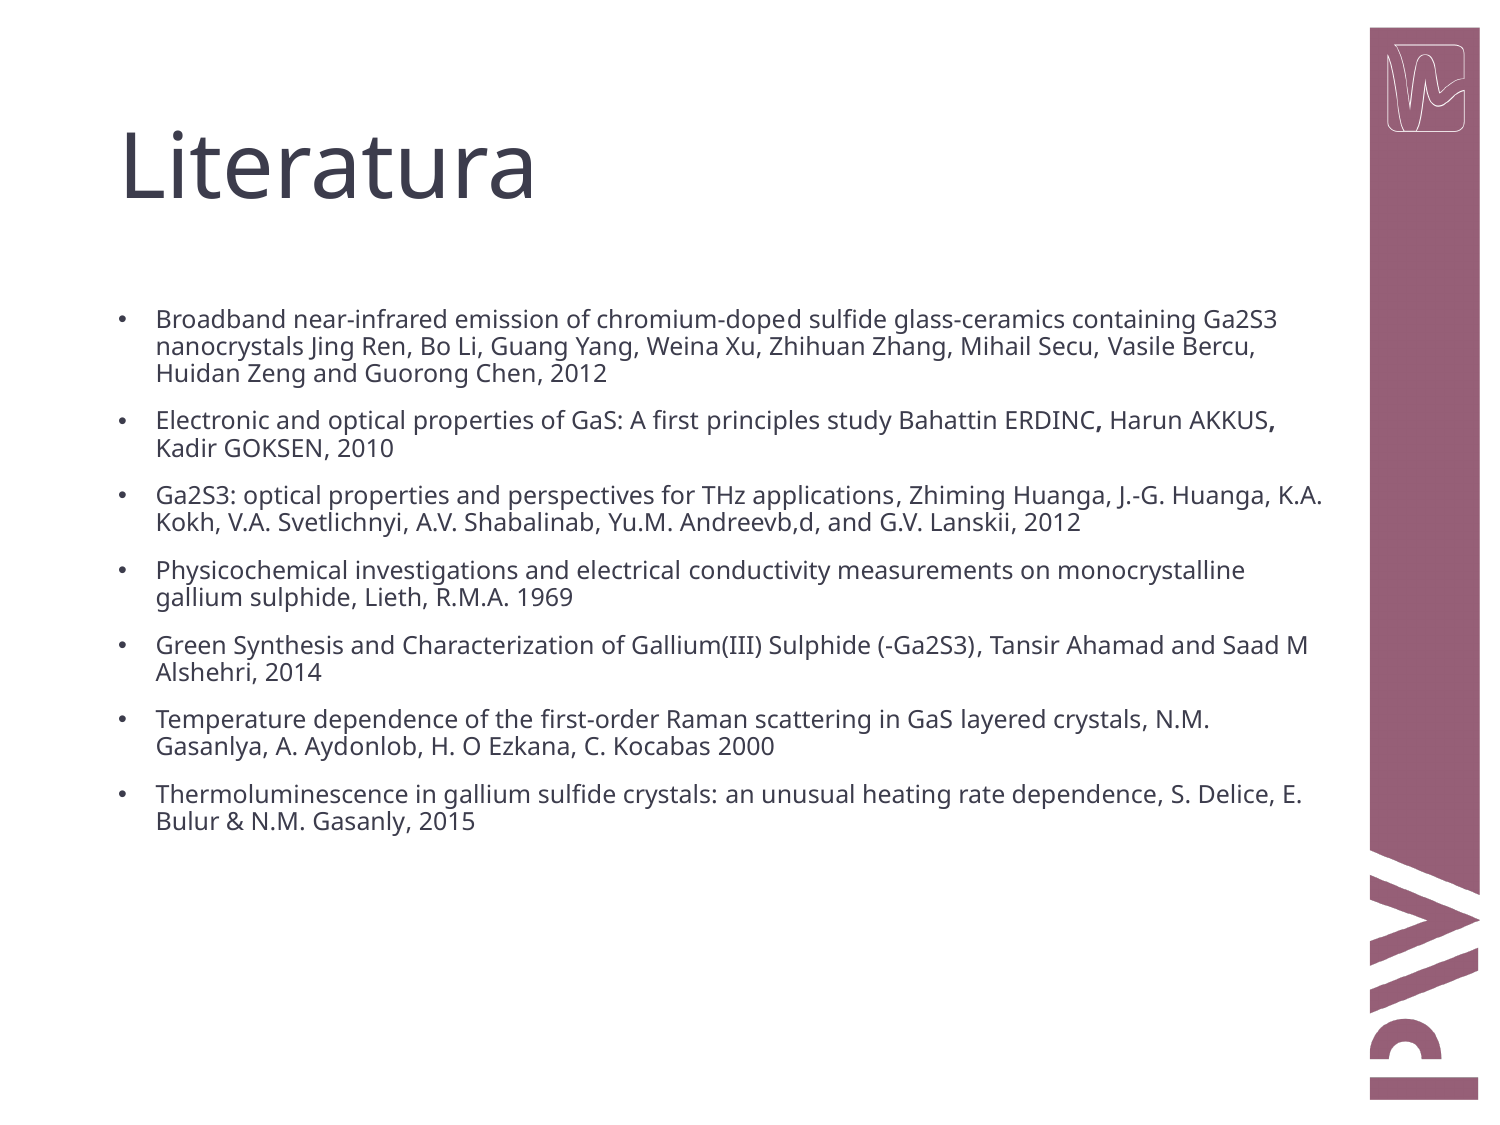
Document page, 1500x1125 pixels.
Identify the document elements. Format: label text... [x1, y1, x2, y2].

picture [1369, 0, 1500, 1125]
title Literatura [103, 59, 1343, 278]
